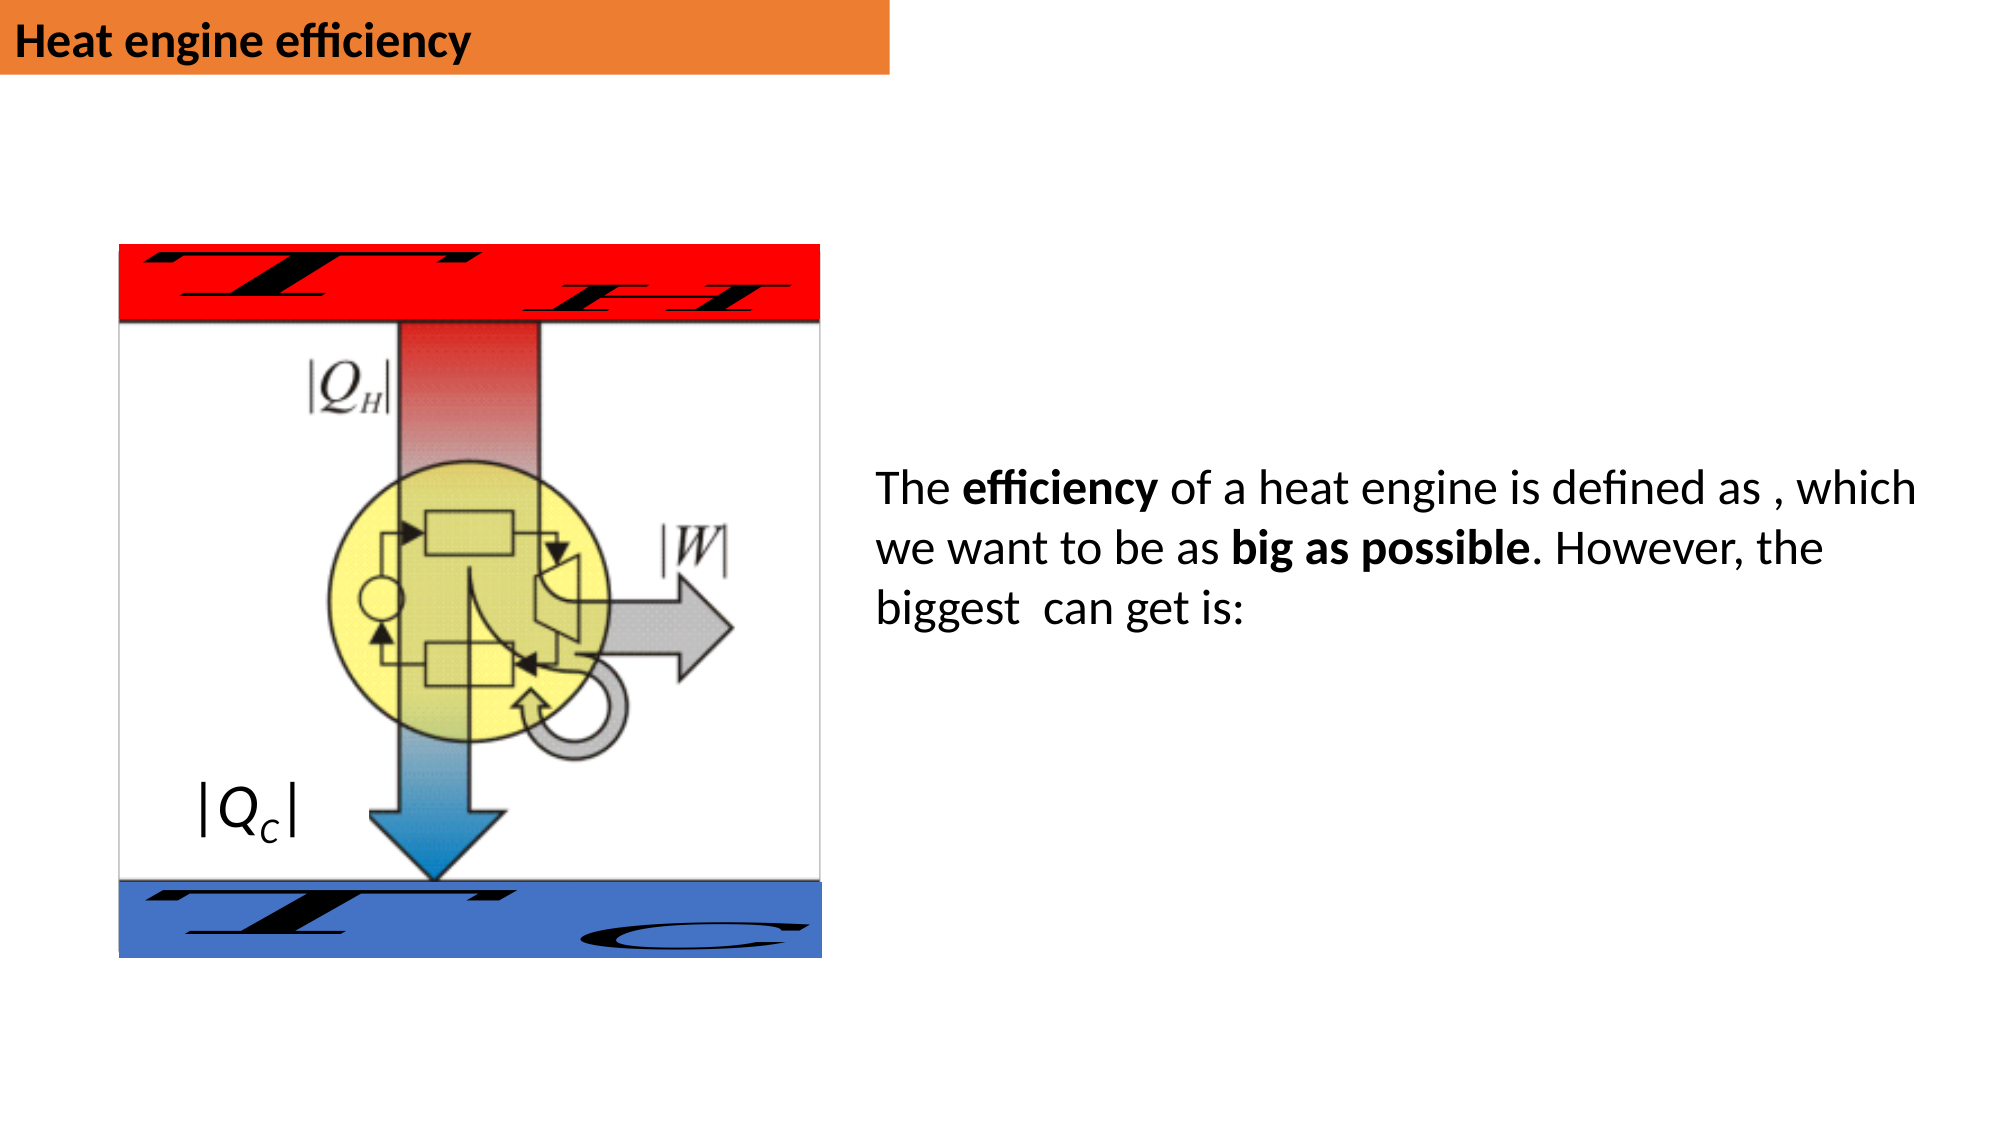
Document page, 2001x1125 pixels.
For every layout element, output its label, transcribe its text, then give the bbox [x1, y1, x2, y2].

text_box Heat engine efficiency [0, 0, 890, 75]
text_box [72, 209, 836, 991]
